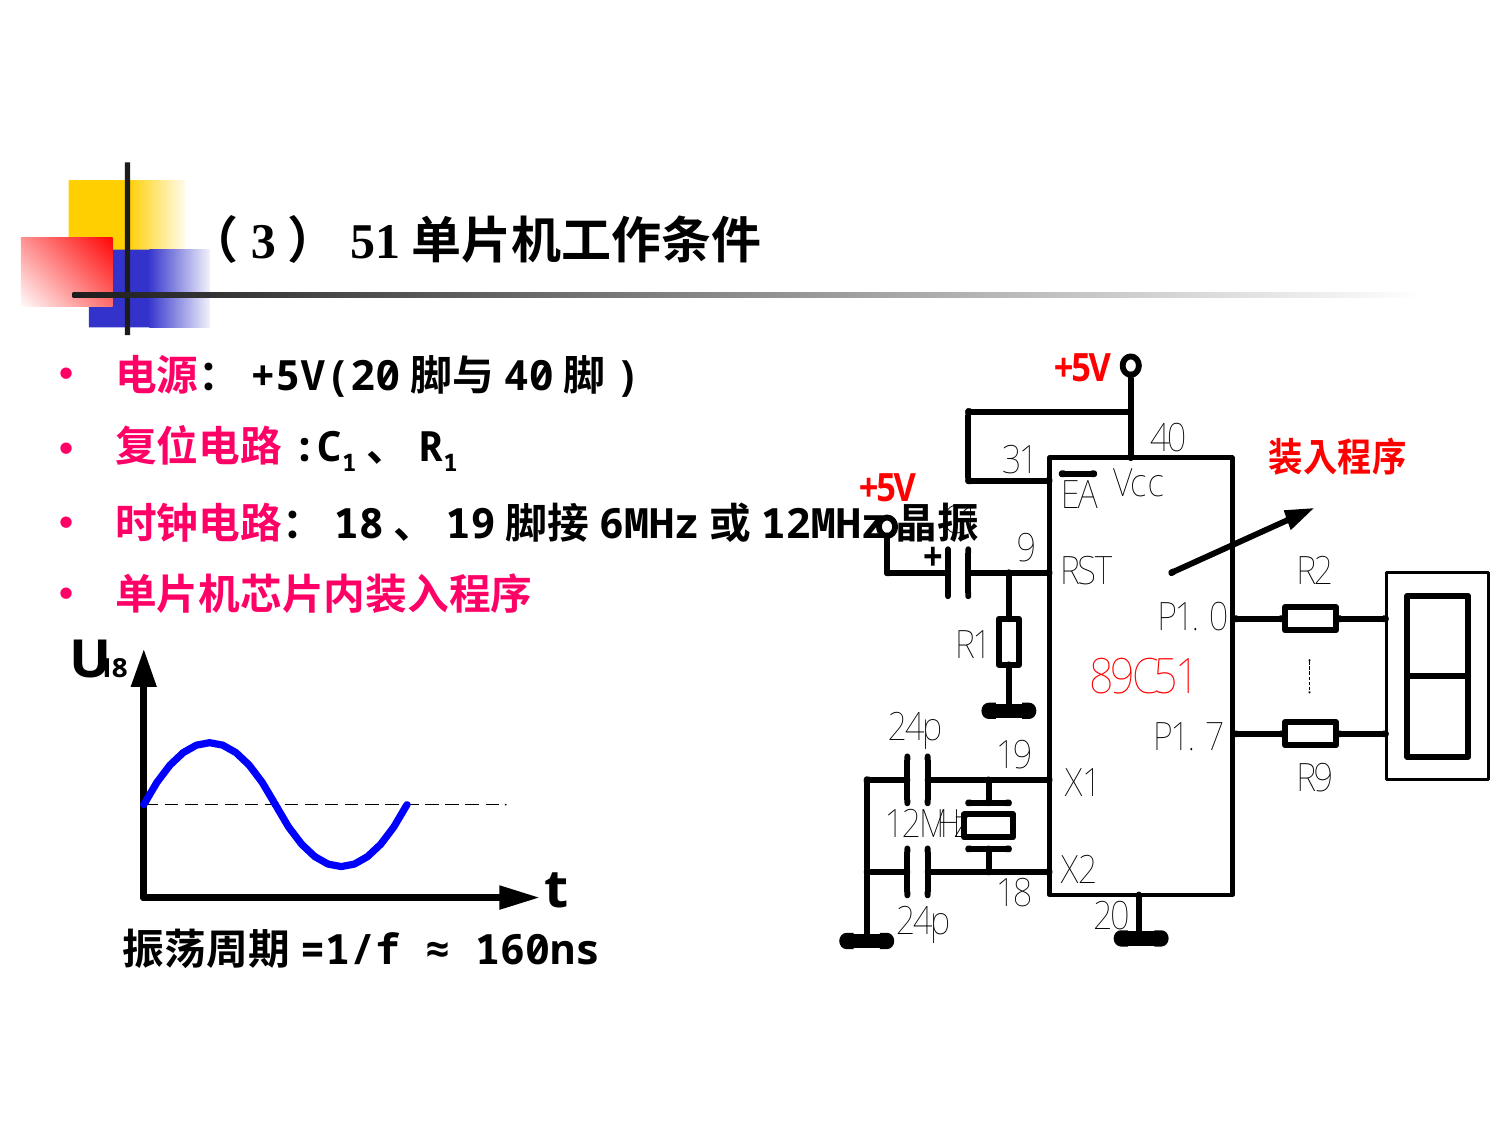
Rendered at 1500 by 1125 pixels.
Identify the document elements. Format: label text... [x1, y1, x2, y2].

text_box （3）51单片机工作条件 [174, 171, 1051, 276]
text_box 振荡周期=1/f ≈ 160ns [108, 915, 853, 981]
text_box 电源：+5V(20脚与40脚) 复位电路:C1、R1 时钟电路：18、19脚接6MHz或12MHz晶振 单片机芯片内装入程序 [44, 341, 821, 626]
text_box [826, 333, 1500, 959]
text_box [66, 620, 576, 926]
